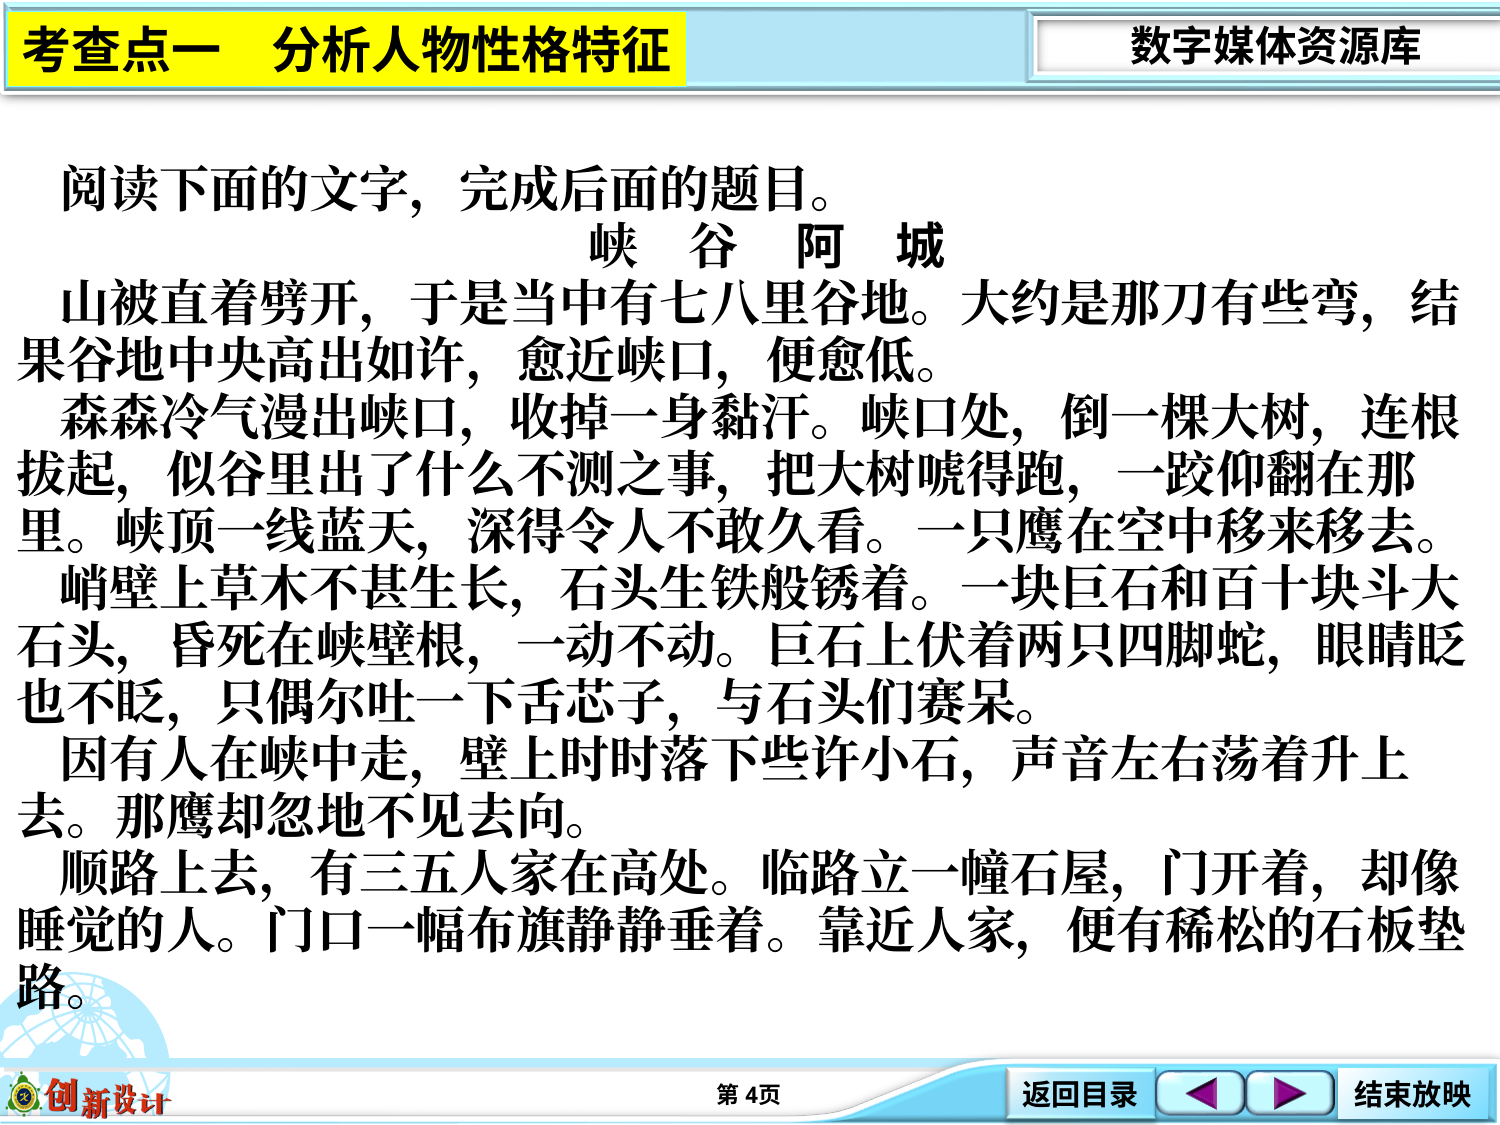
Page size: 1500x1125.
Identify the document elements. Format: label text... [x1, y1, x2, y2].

text_box 考查点一 分析人物性格特征 [6, 11, 687, 87]
picture [0, 1044, 1500, 1125]
text_box 阅读下面的文字，完成后面的题目。 峡 谷 阿 城 山被直着劈开，于是当中有七八里谷地。大约是那刀有些弯，结果谷地中央高出如许，愈近峡口，便愈低。 森森冷气漫出峡口，收掉一身黏汗。峡口处，倒一棵大树，连根拔起，似谷里出了什么不测之事，把大树唬得跑，一跤仰翻在那里。峡顶一线蓝天，深得令人不敢久看。一只鹰在空中移来移去。 峭壁上草木不甚生长，石头生铁般锈着。一块巨石和百十块斗大石头，昏死在峡壁根，一动不动。巨石上伏着两只四脚蛇，眼睛眨也不眨，只偶尔吐一下舌芯子，与石头们赛呆。 因有人在峡中走，壁上时时落下些许小石，声音左右荡着升上去。那鹰却忽地不见去向。 顺路上去，有三五人家在高处。临路立一幢石屋，门开着，却像睡觉的人。门口一幅布旗静静垂着。靠近人家，便有稀松的石板垫路。 [1, 154, 1489, 1024]
picture [0, 0, 1500, 112]
